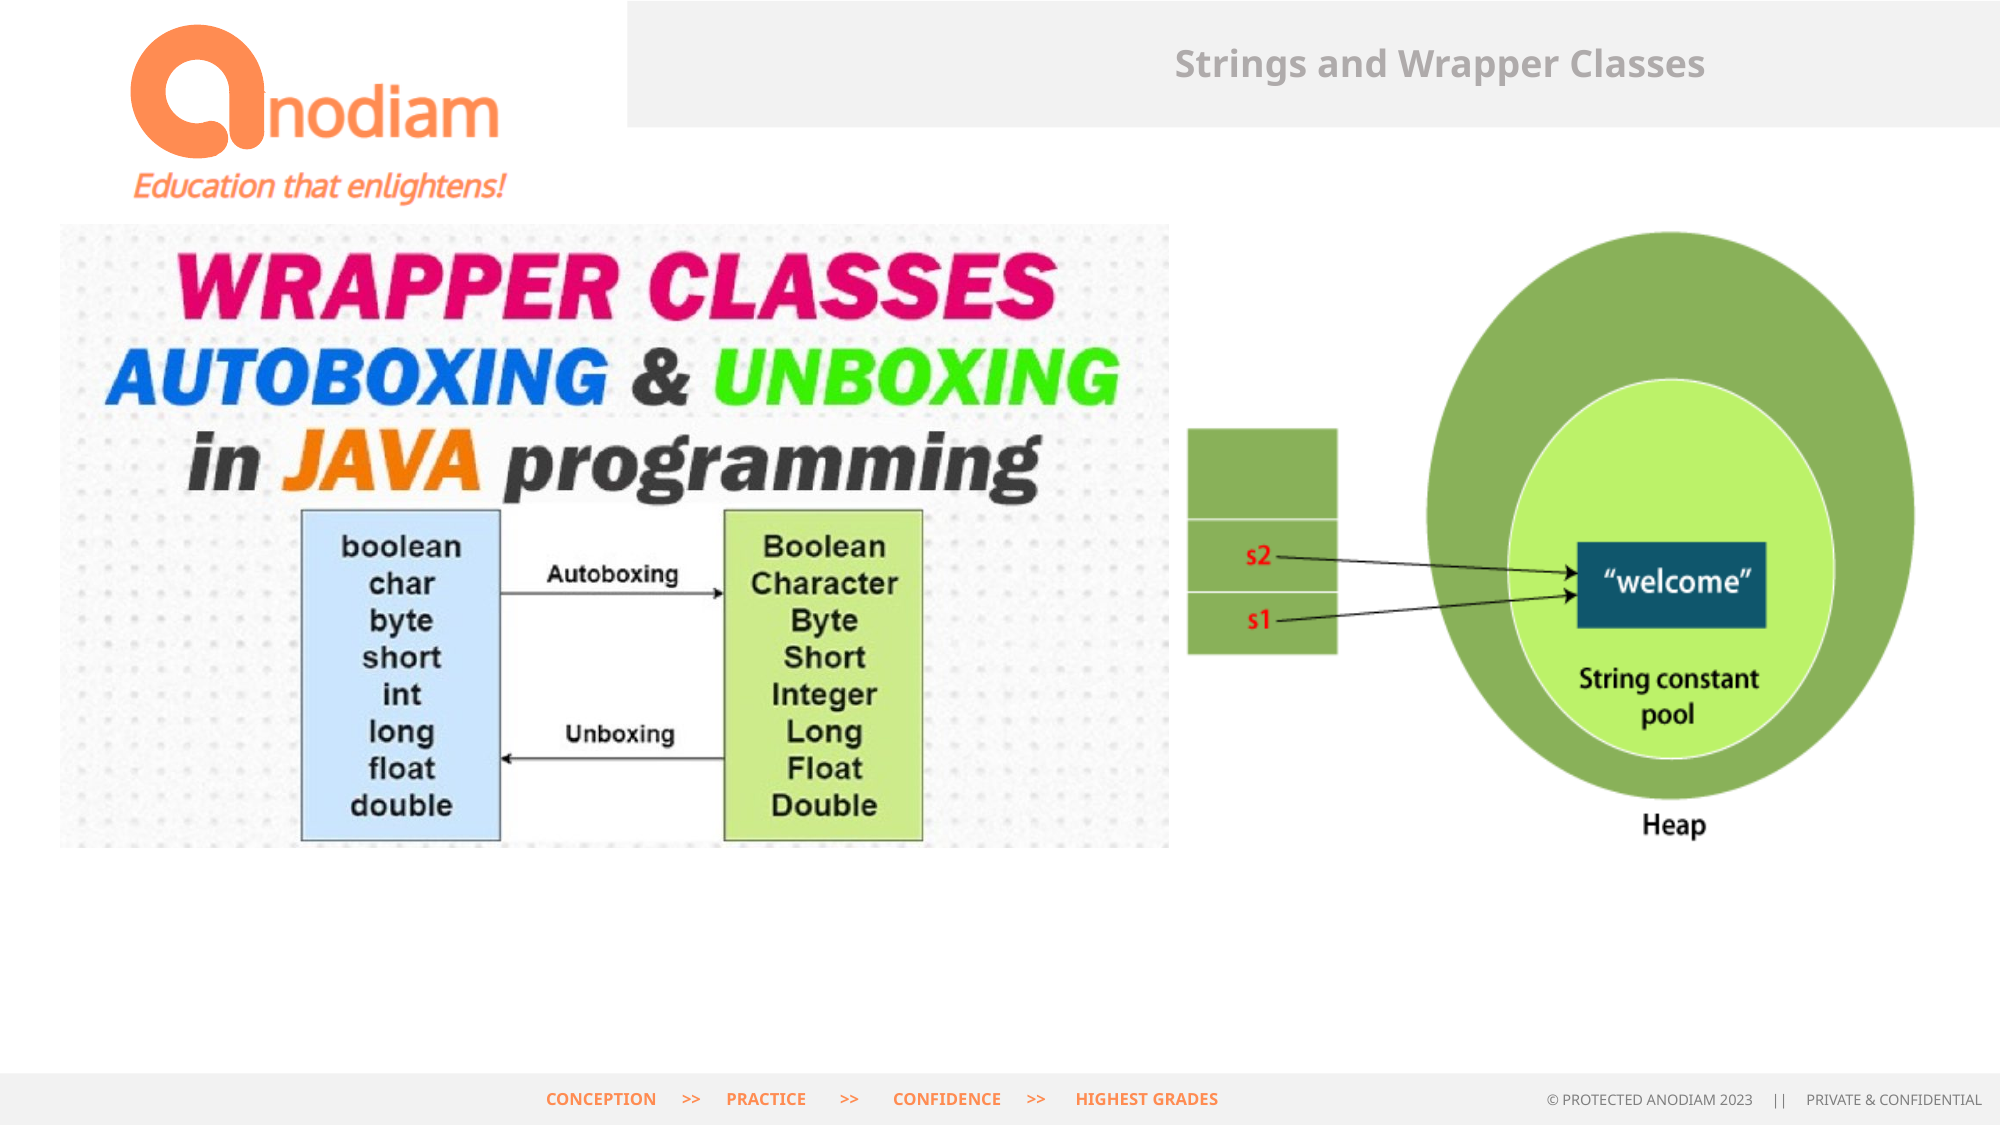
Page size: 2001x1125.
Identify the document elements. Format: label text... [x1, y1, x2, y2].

text_box [626, 0, 2000, 128]
picture [60, 213, 1930, 848]
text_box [112, 25, 519, 214]
text_box CONCEPTION >> PRACTICE >> CONFIDENCE >> HIGHEST GRADES © PROTECTED ANODIAM 2023 || PRIVATE & CONFIDENTIAL [0, 1072, 2000, 1125]
text_box Strings and Wrapper Classes [1159, 32, 1722, 92]
